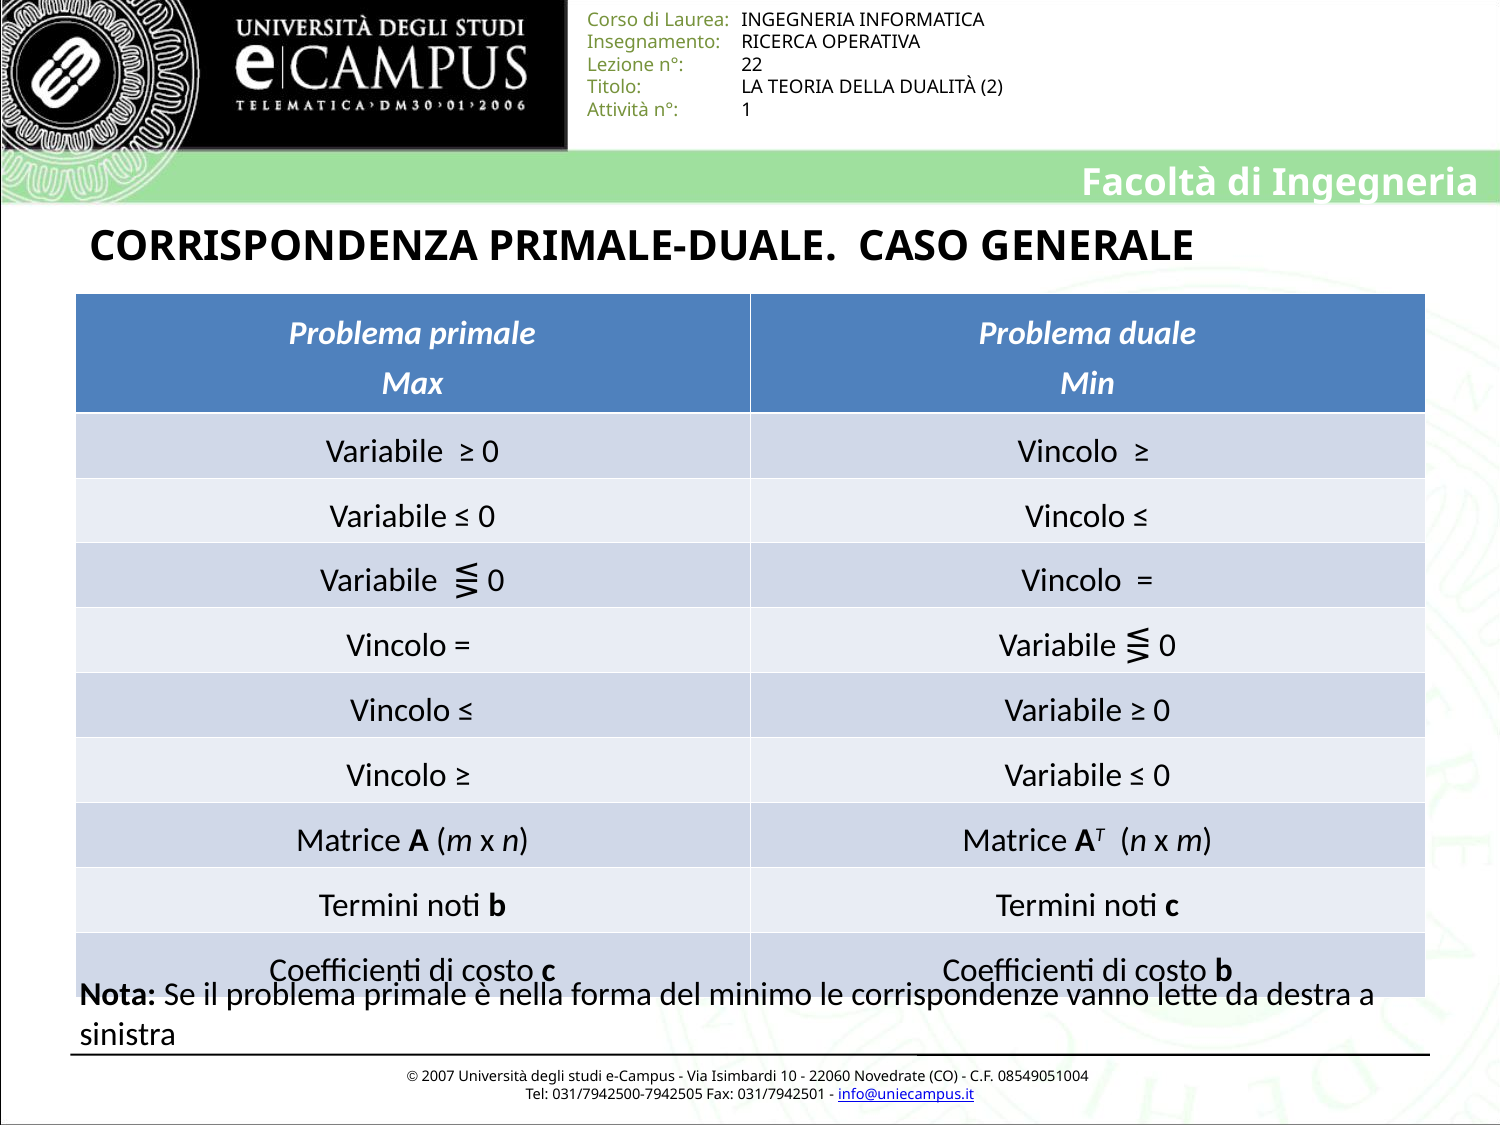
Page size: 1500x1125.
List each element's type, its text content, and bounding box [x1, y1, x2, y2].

table_header Problema duale Min [751, 294, 1425, 412]
table_cell Vincolo ≤ [76, 673, 750, 737]
table_cell Coefficienti di costo b [751, 933, 1425, 964]
picture [0, 0, 1500, 1125]
table_cell Vincolo ≥ [751, 414, 1425, 478]
table_cell Vincolo ≤ [751, 479, 1425, 542]
table_cell Matrice A (m x n) [76, 803, 750, 867]
table_cell Variabile ≤ 0 [751, 738, 1425, 802]
table_cell Coefficienti di costo c [76, 933, 750, 964]
table_cell Termini noti c [751, 868, 1425, 932]
table_cell Variabile ⋚ 0 [76, 543, 750, 607]
table_cell Termini noti b [76, 868, 750, 932]
text_box Nota: Se il problema primale è nella forma del minimo le corrispondenze vanno lette da destra a sinistra [64, 964, 1436, 1100]
table_cell Vincolo = [751, 543, 1425, 607]
table_header Problema primale Max [76, 294, 750, 412]
table_cell Variabile ≤ 0 [76, 479, 750, 542]
table_cell Variabile ≥ 0 [76, 414, 750, 478]
table_cell Variabile ⋚ 0 [751, 608, 1425, 672]
table_cell Matrice AT (n x m) [751, 803, 1425, 867]
title CORRISPONDENZA PRIMALE-DUALE. CASO GENERALE [74, 210, 1430, 282]
table_cell Variabile ≥ 0 [751, 673, 1425, 737]
table_cell Vincolo ≥ [76, 738, 750, 802]
table_cell Vincolo = [76, 608, 750, 672]
